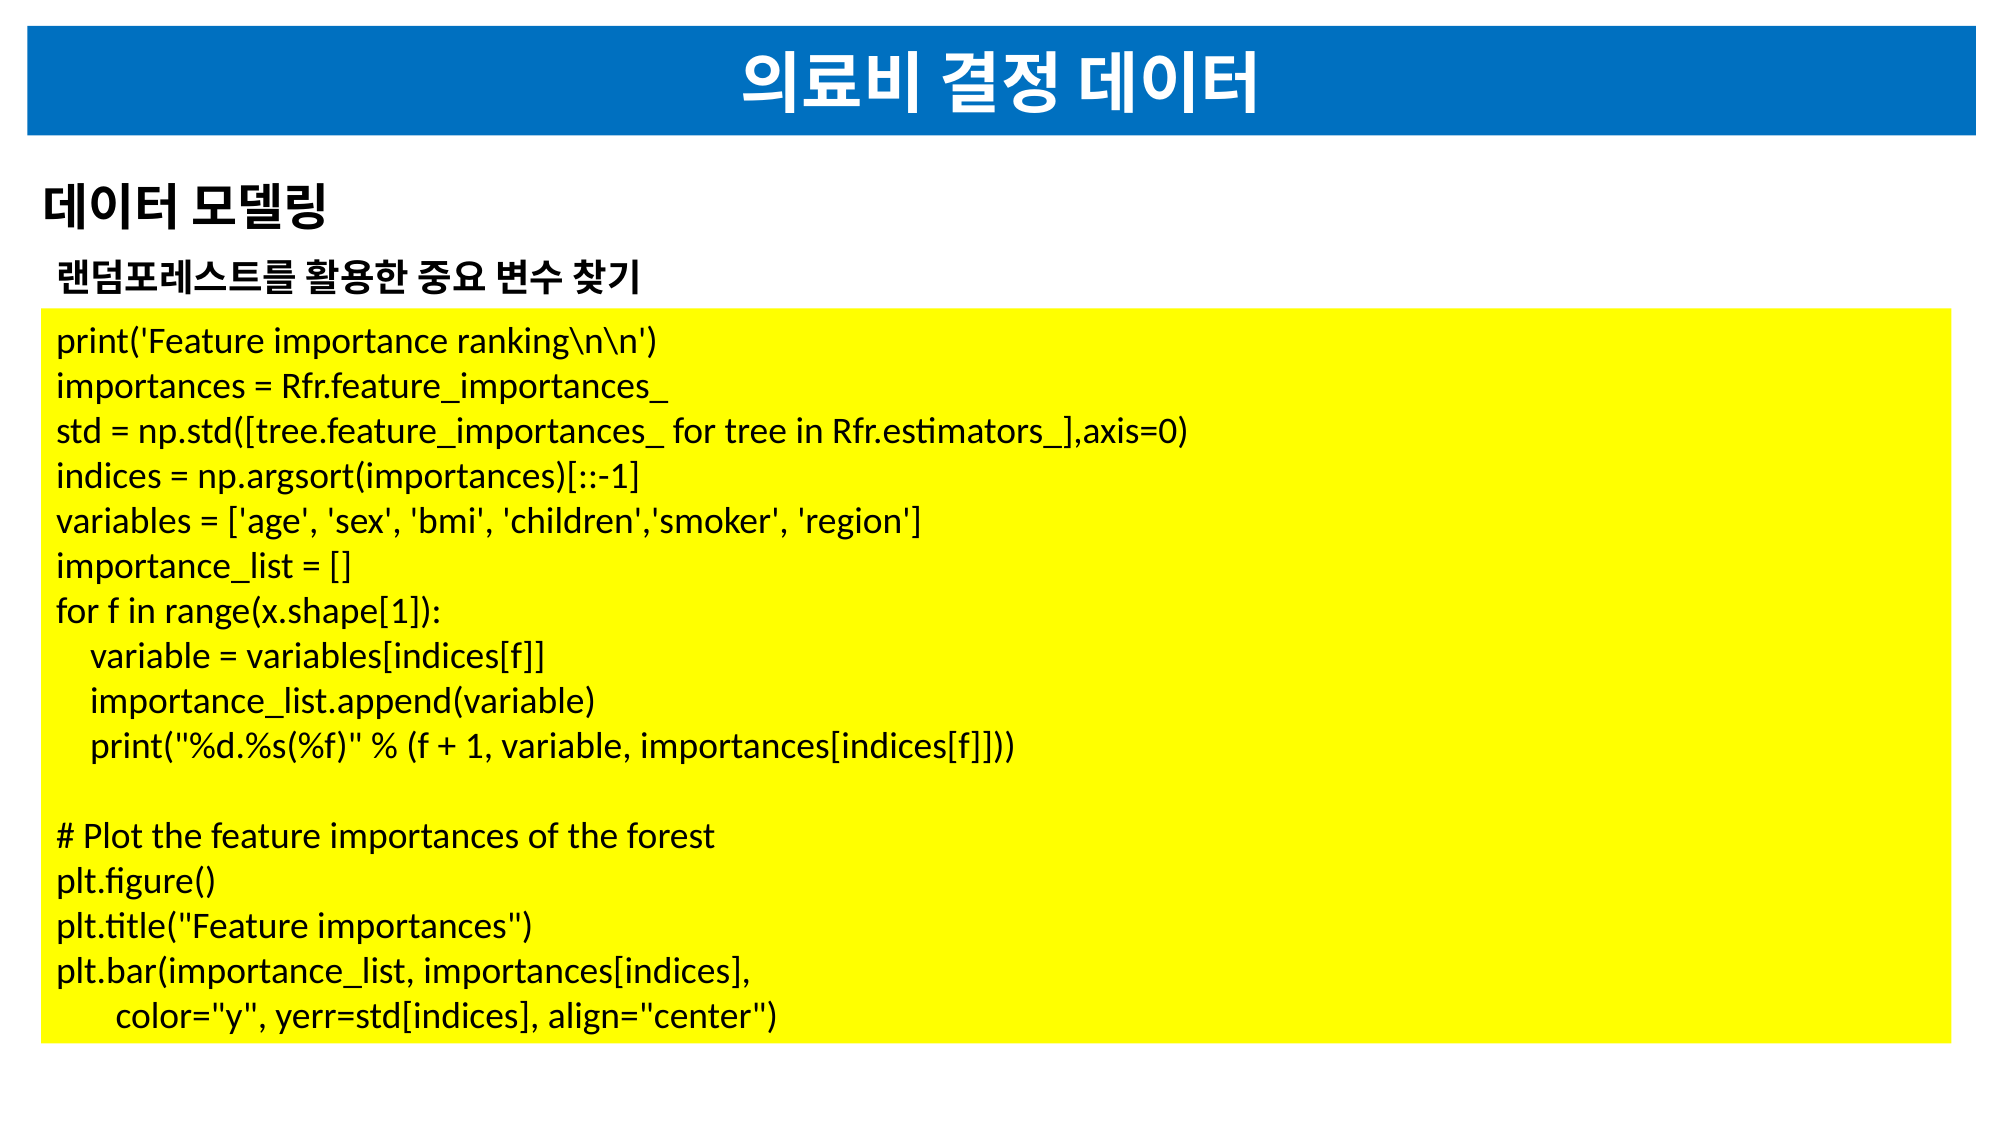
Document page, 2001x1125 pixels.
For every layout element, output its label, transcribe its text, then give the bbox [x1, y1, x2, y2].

text_box 의료비 결정 데이터 [27, 25, 1976, 136]
text_box print('Feature importance ranking\n\n') importances = Rfr.feature_importances_ std = np.std([tree.feature_importances_ for tree in Rfr.estimators_],axis=0) indices = np.argsort(importances)[::-1] variables = ['age', 'sex', 'bmi', 'children','smoker', 'region'] importance_list = [] for f in range(x.shape[1]): variable = variables[indices[f]] importance_list.append(variable) print("%d.%s(%f)" % (f + 1, variable, importances[indices[f]])) # Plot the feature importances of the forest plt.figure() plt.title("Feature importances") plt.bar(importance_list, importances[indices], color="y", yerr=std[indices], align="center") [41, 308, 1952, 1044]
text_box 데이터 모델링 [27, 167, 1976, 243]
text_box 랜덤포레스트를 활용한 중요 변수 찾기 [41, 246, 1876, 307]
